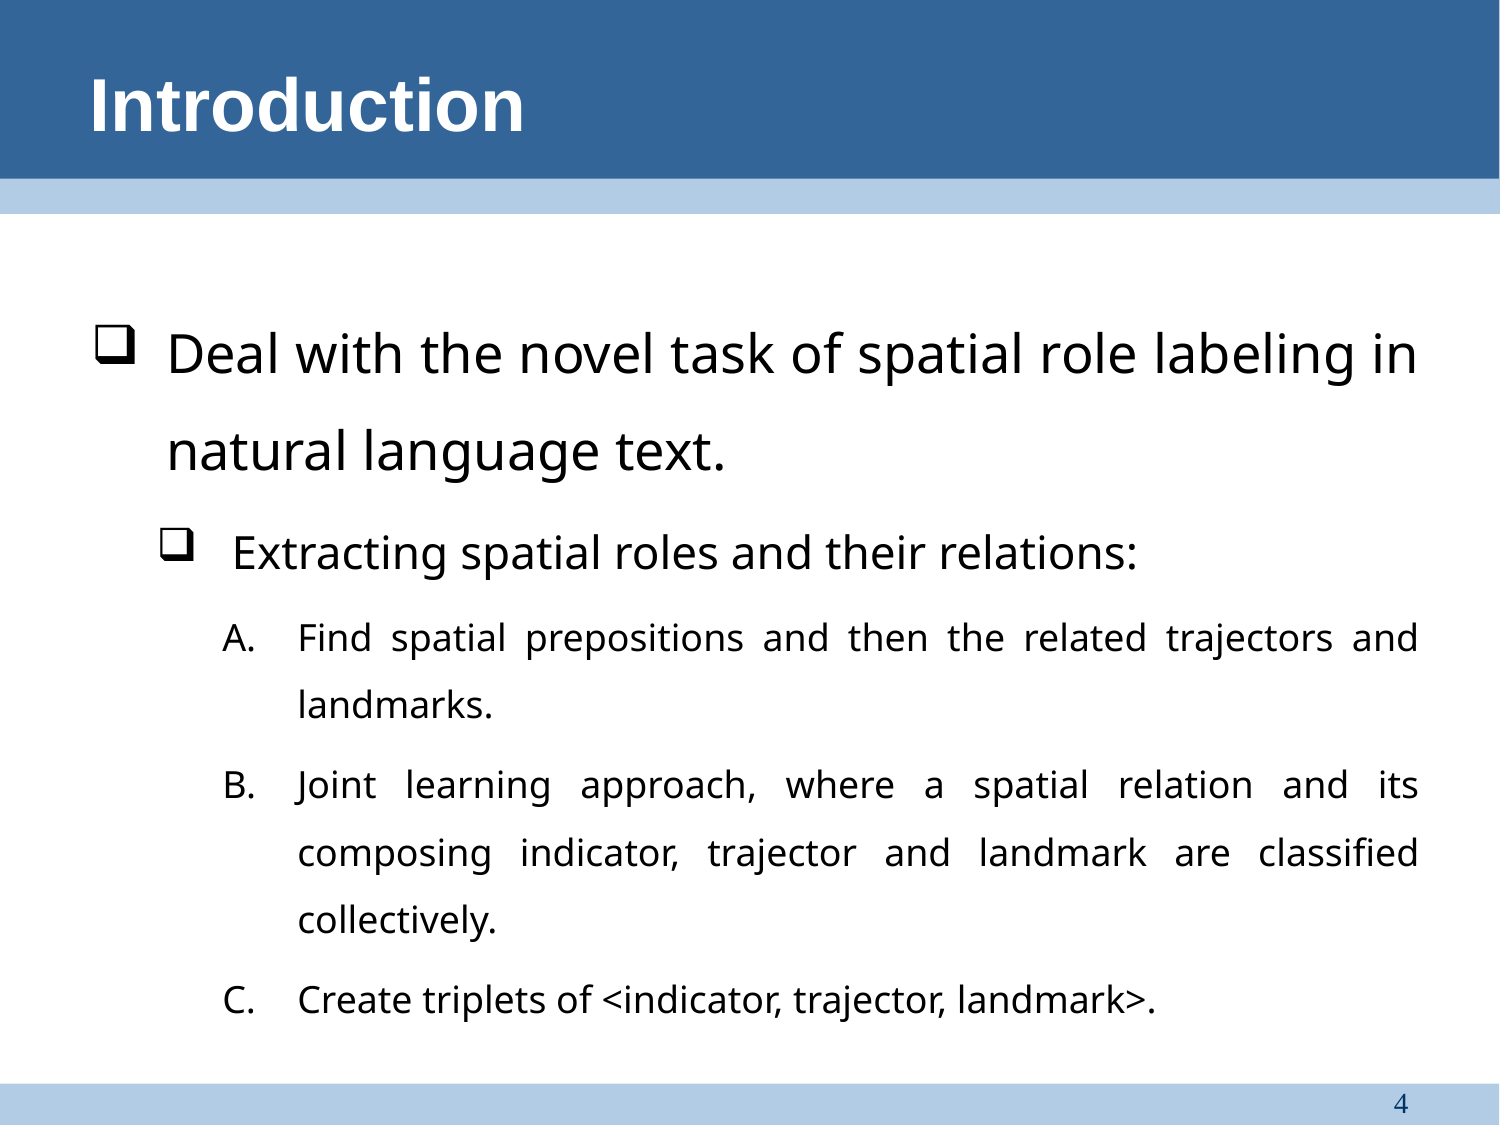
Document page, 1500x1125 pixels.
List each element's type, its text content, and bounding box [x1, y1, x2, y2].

slide_number 4 [1074, 1076, 1424, 1125]
text_box Introduction [74, 42, 1436, 161]
list Deal with the novel task of spatial role labeling in natural language text. Extracting spatial roles and their relations: Find spatial prepositions and then the related trajectors and landmarks. Joint learning approach, where a spatial relation and its composing indicator, trajector and landmark are classified collectively. Create triplets of <indicator, trajector, landmark>. [75, 278, 1436, 1035]
